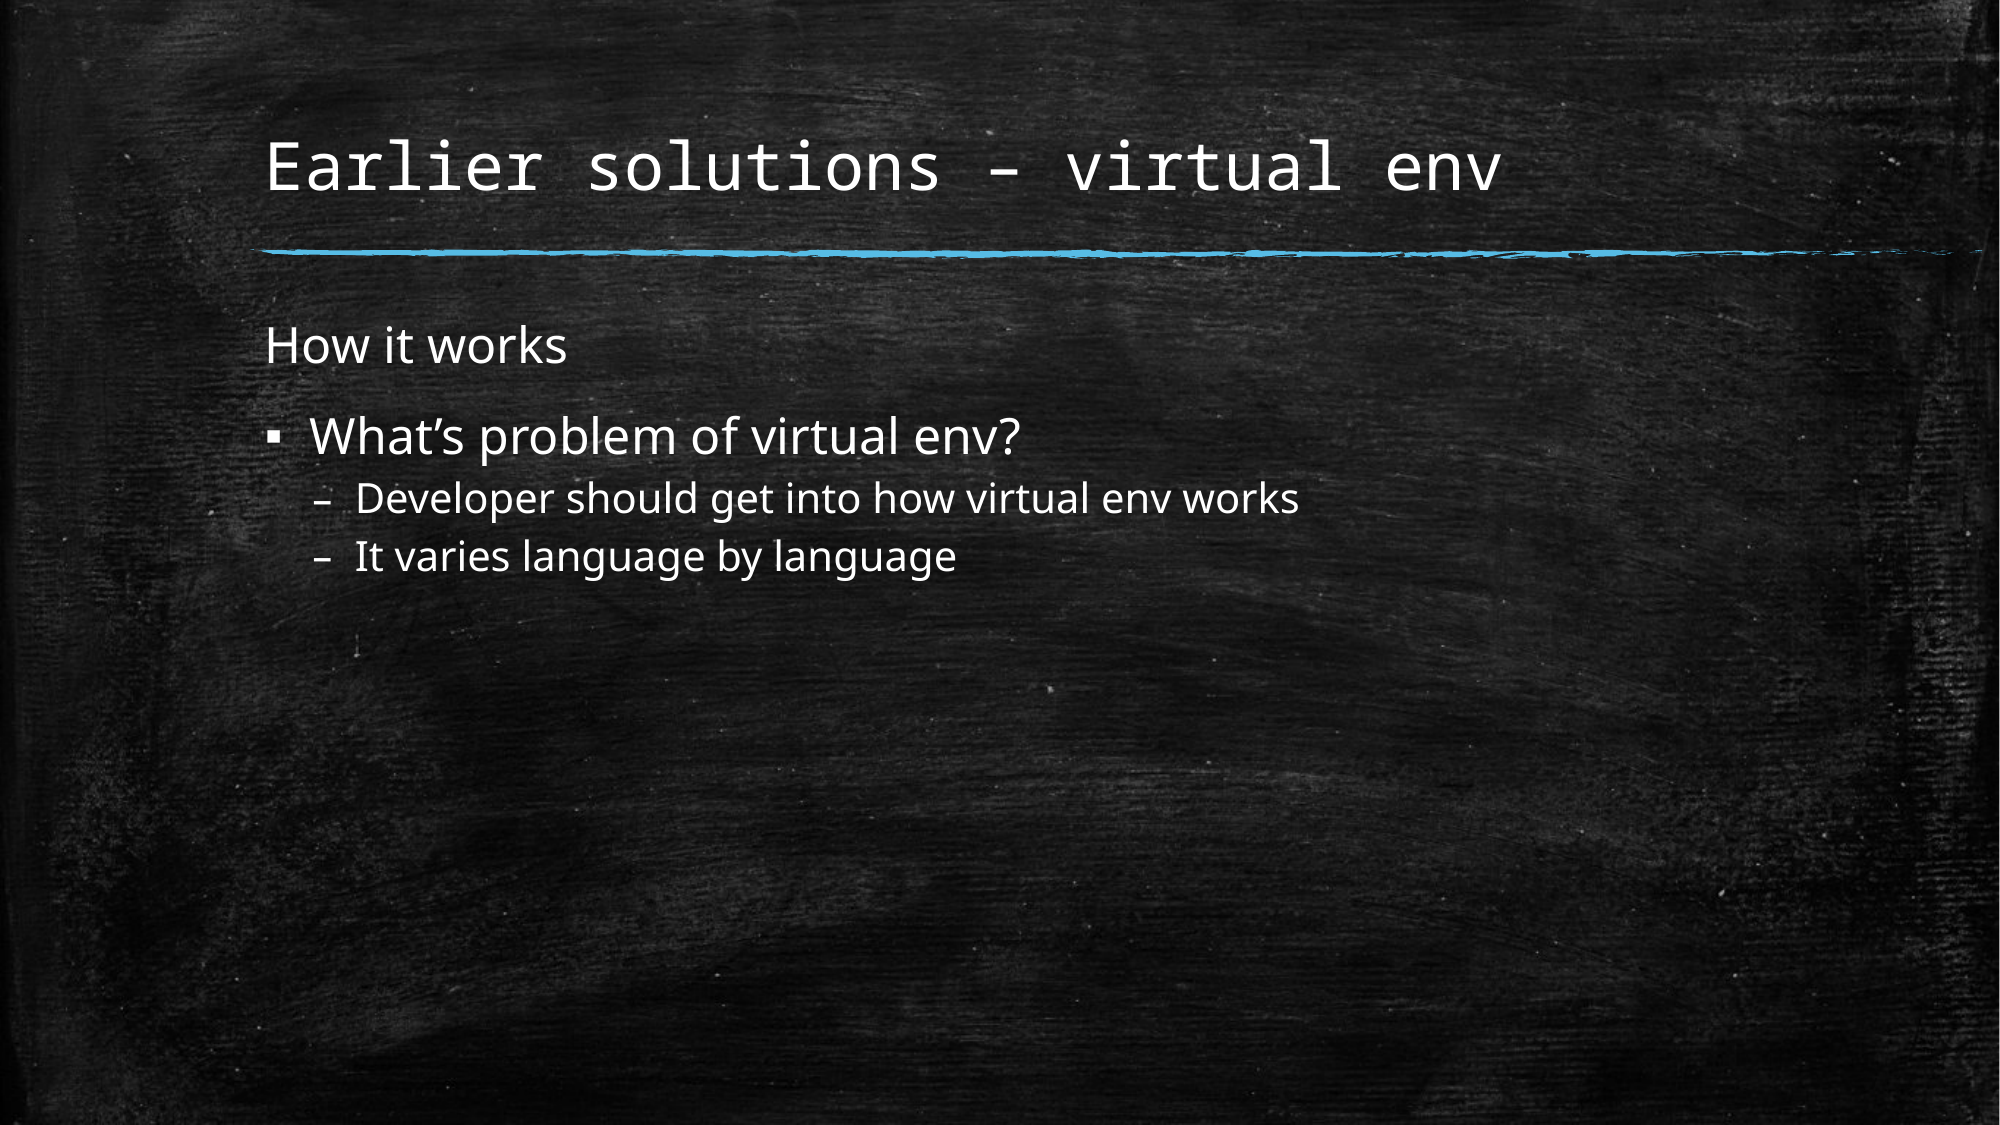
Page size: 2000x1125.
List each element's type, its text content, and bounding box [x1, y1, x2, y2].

title Earlier solutions – virtual env [249, 45, 1750, 213]
list How it works What’s problem of virtual env? Developer should get into how virtual env works It varies language by language [249, 312, 1750, 1013]
